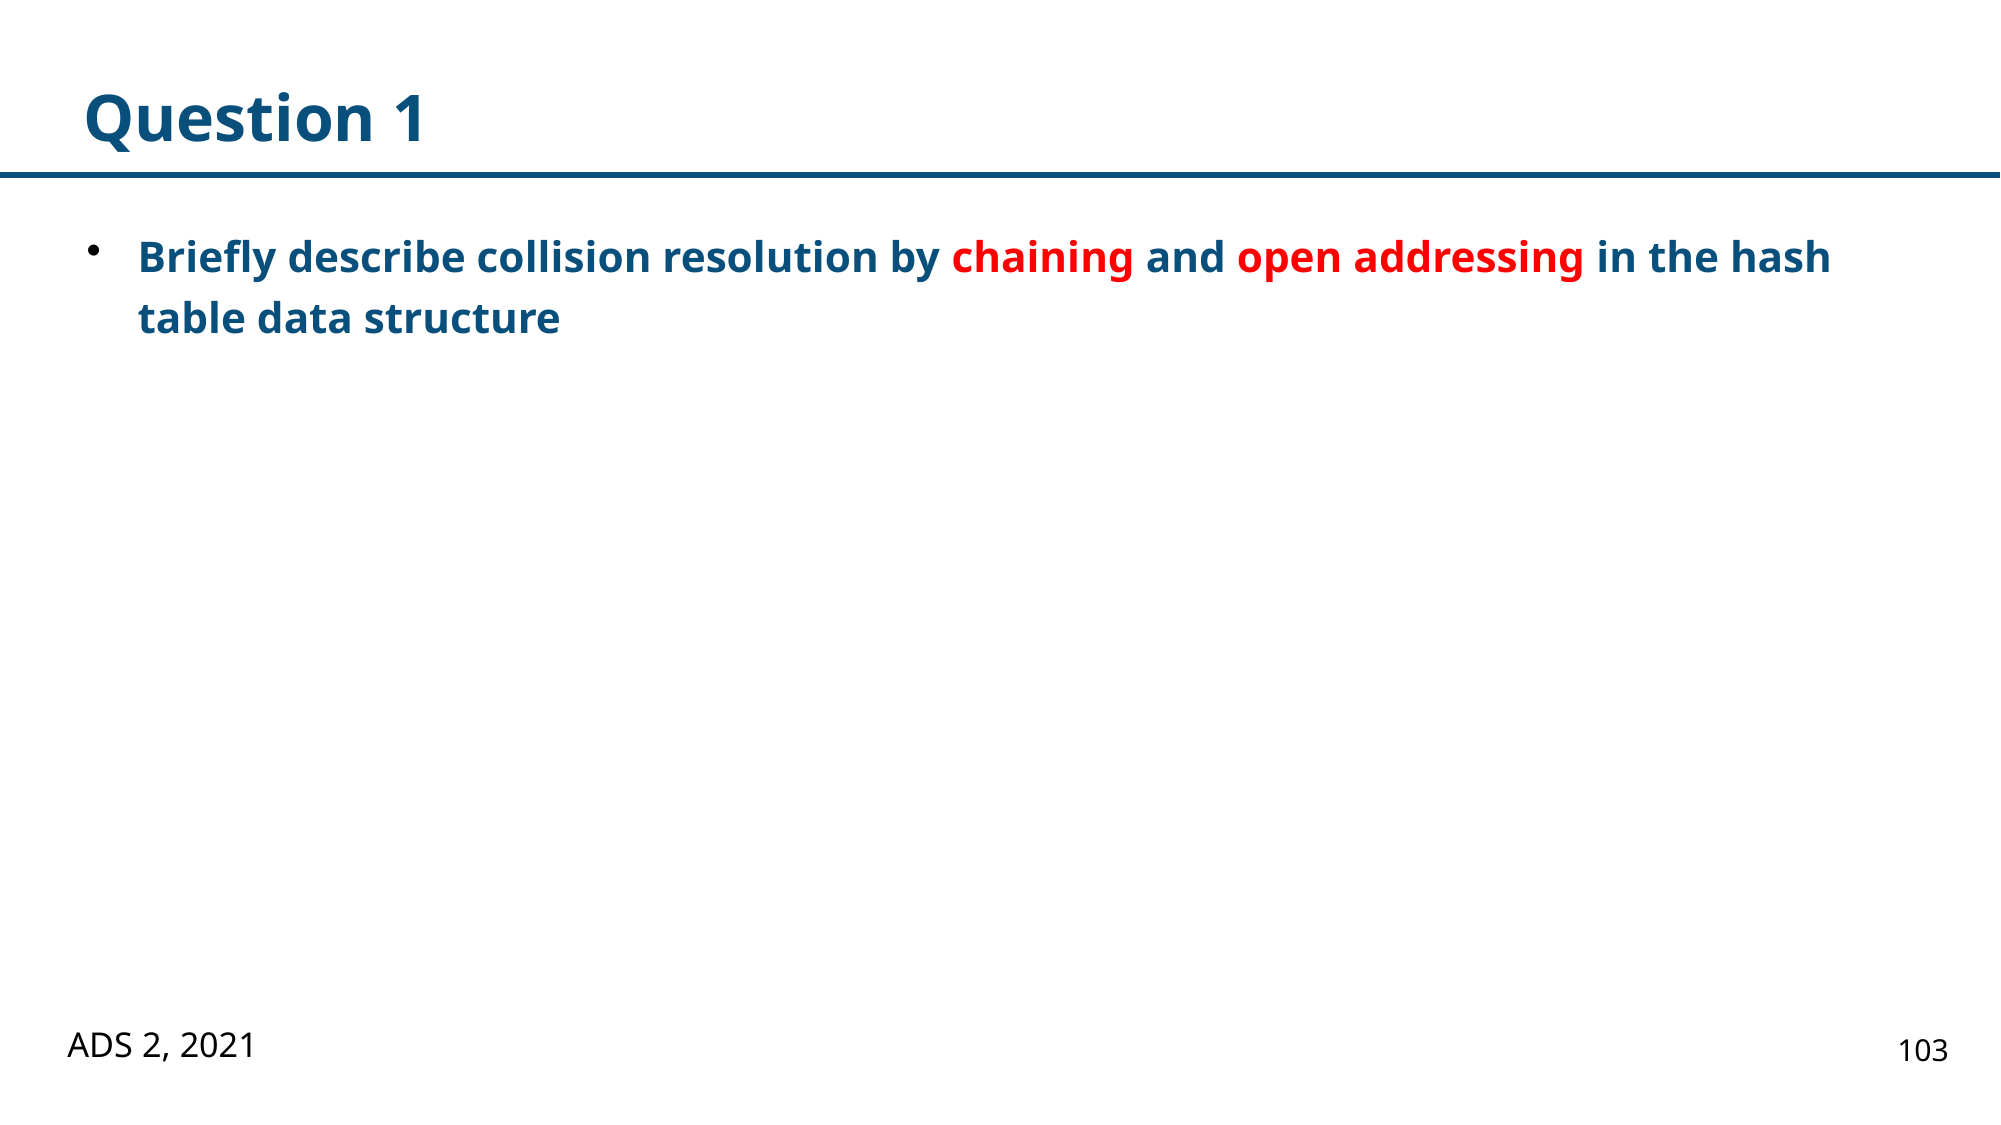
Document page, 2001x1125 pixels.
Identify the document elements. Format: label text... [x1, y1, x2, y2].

slide_number 103 [1643, 1022, 1968, 1101]
list Briefly describe collision resolution by chaining and open addressing in the hash table data structure [83, 220, 1917, 1000]
footer ADS 2, 2021 [51, 1022, 1317, 1101]
title Question 1 [83, 50, 1790, 180]
